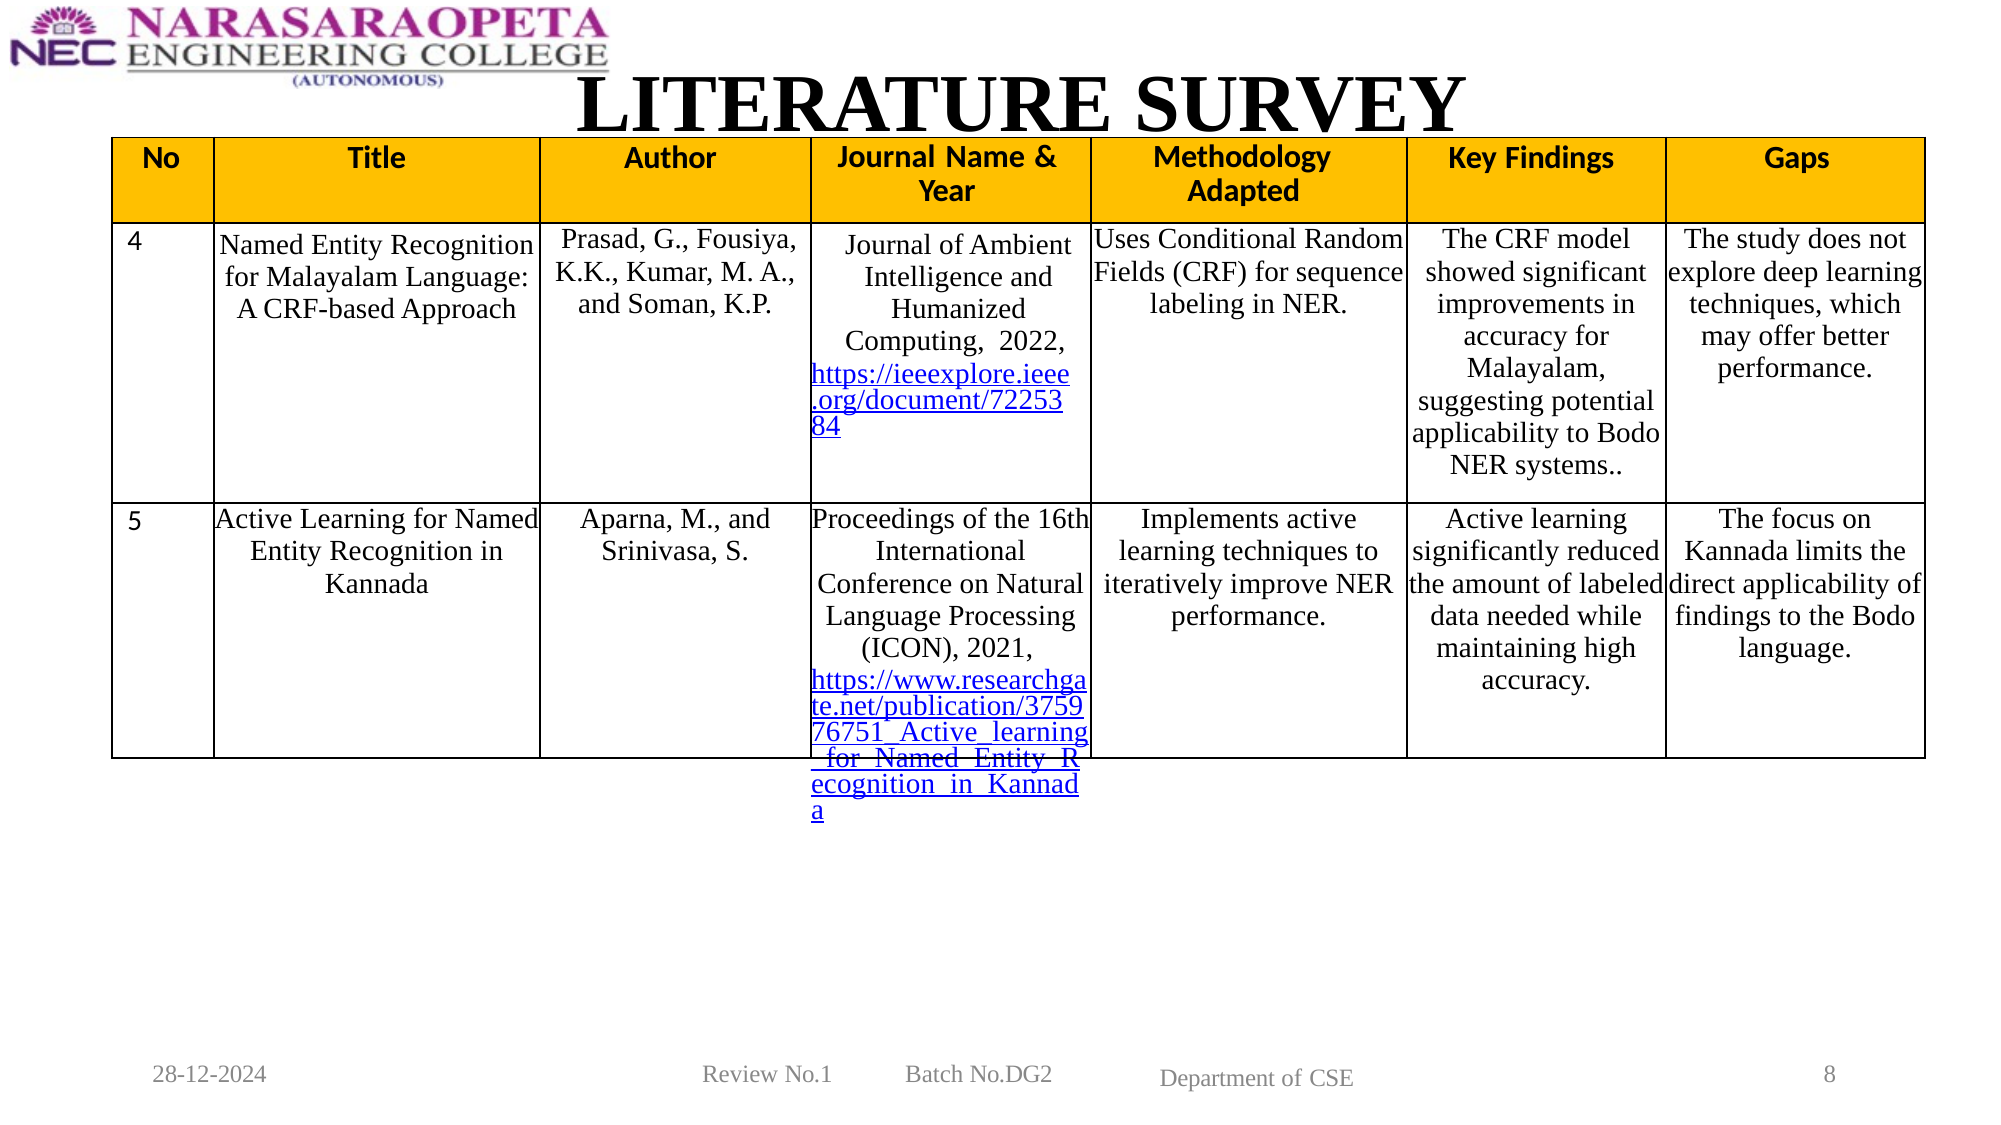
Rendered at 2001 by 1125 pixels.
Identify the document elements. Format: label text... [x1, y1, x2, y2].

table_header Journal Name & Year [812, 138, 1090, 222]
table_cell The focus on Kannada limits the direct applicability of findings to the Bodo language. [1667, 504, 1924, 757]
table_cell Prasad, G., Fousiya, K.K., Kumar, M. A., and Soman, K.P. [541, 224, 810, 502]
table_header Methodology Adapted [1092, 138, 1406, 222]
table_cell Named Entity Recognition for Malayalam Language: A CRF-based Approach [215, 224, 539, 502]
table_cell Journal of Ambient Intelligence and Humanized Computing, 2022, https://ieeexplore.ieee.org/document/7225384 [812, 224, 1090, 502]
footer Batch No.DG2 [903, 1058, 1063, 1125]
table_header Key Findings [1408, 138, 1665, 222]
slide_number 8 [1821, 1058, 1857, 1125]
table_cell 4 [113, 224, 213, 502]
table_cell 5 [113, 504, 213, 757]
text_box Department of CSE [1157, 1062, 1358, 1092]
title LITERATURE SURVEY [574, 46, 1484, 137]
table_cell Active learning significantly reduced the amount of labeled data needed while maintaining high accuracy. [1408, 504, 1665, 757]
table_header No [113, 138, 213, 222]
table_cell Aparna, M., and Srinivasa, S. [541, 504, 810, 757]
text_box Review No.1 [699, 1058, 851, 1088]
table_header Title [215, 138, 539, 222]
table_cell Implements active learning techniques to iteratively improve NER performance. [1092, 504, 1406, 757]
table_cell Active Learning for Named Entity Recognition in Kannada [215, 504, 539, 757]
table_cell Proceedings of the 16th International Conference on Natural Language Processing (ICON), 2021, https://www.researchgate.net/publication/375976751_Active_learning_for_Named_Entity_Recognition_in_Kannada [812, 504, 1090, 757]
table_header Gaps [1667, 138, 1924, 222]
table_cell The study does not explore deep learning techniques, which may offer better performance. [1667, 224, 1924, 502]
table_cell Uses Conditional Random Fields (CRF) for sequence labeling in NER. [1092, 224, 1406, 502]
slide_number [150, 1058, 272, 1125]
table_header Author [541, 138, 810, 222]
table_cell The CRF model showed significant improvements in accuracy for Malayalam, suggesting potential applicability to Bodo NER systems.. [1408, 224, 1665, 502]
picture [9, 6, 611, 89]
